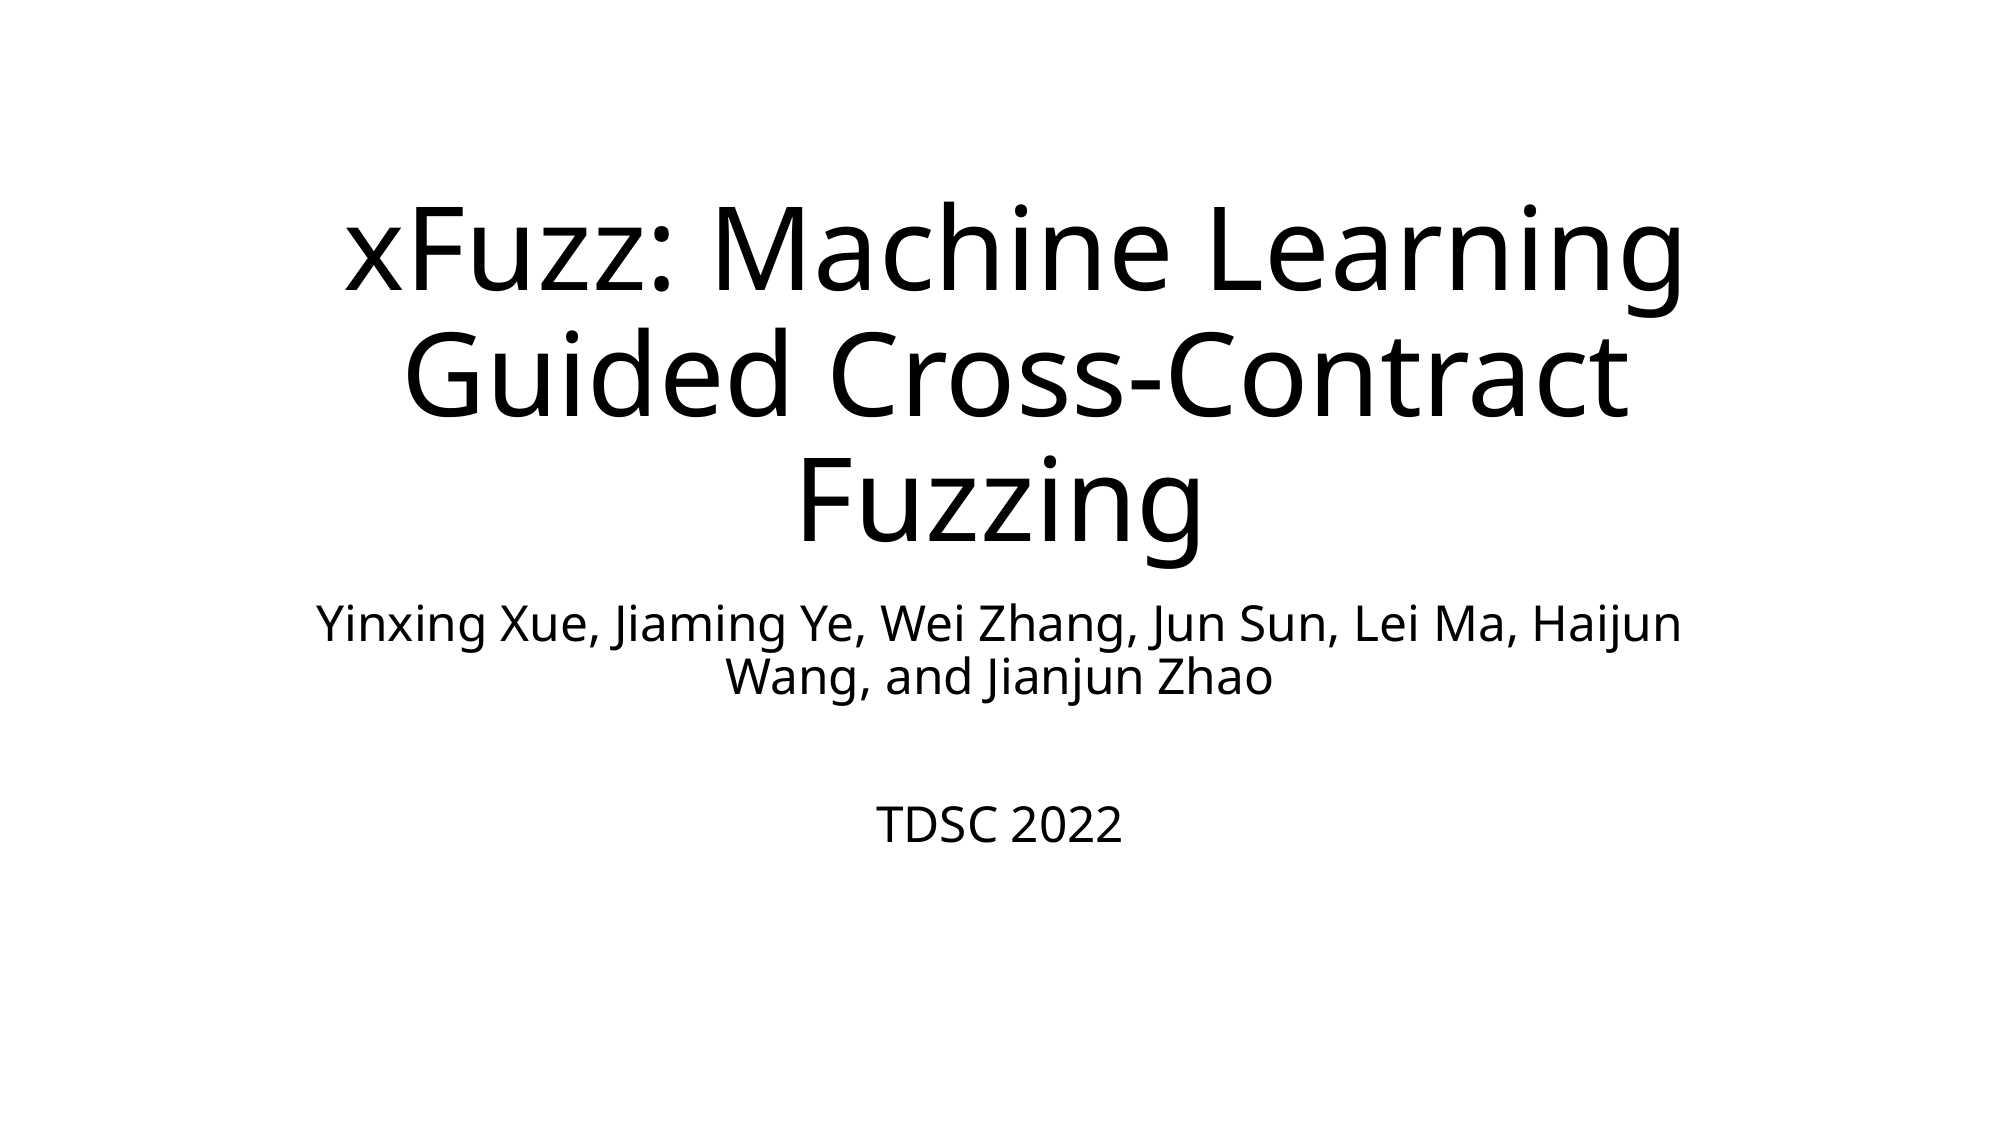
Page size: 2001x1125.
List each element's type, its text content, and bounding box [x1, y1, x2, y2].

title xFuzz: Machine Learning Guided Cross-Contract Fuzzing [187, 182, 1846, 575]
subtitle Yinxing Xue, Jiaming Ye, Wei Zhang, Jun Sun, Lei Ma, Haijun Wang, and Jianjun Zhao TDSC 2022 [249, 590, 1750, 863]
